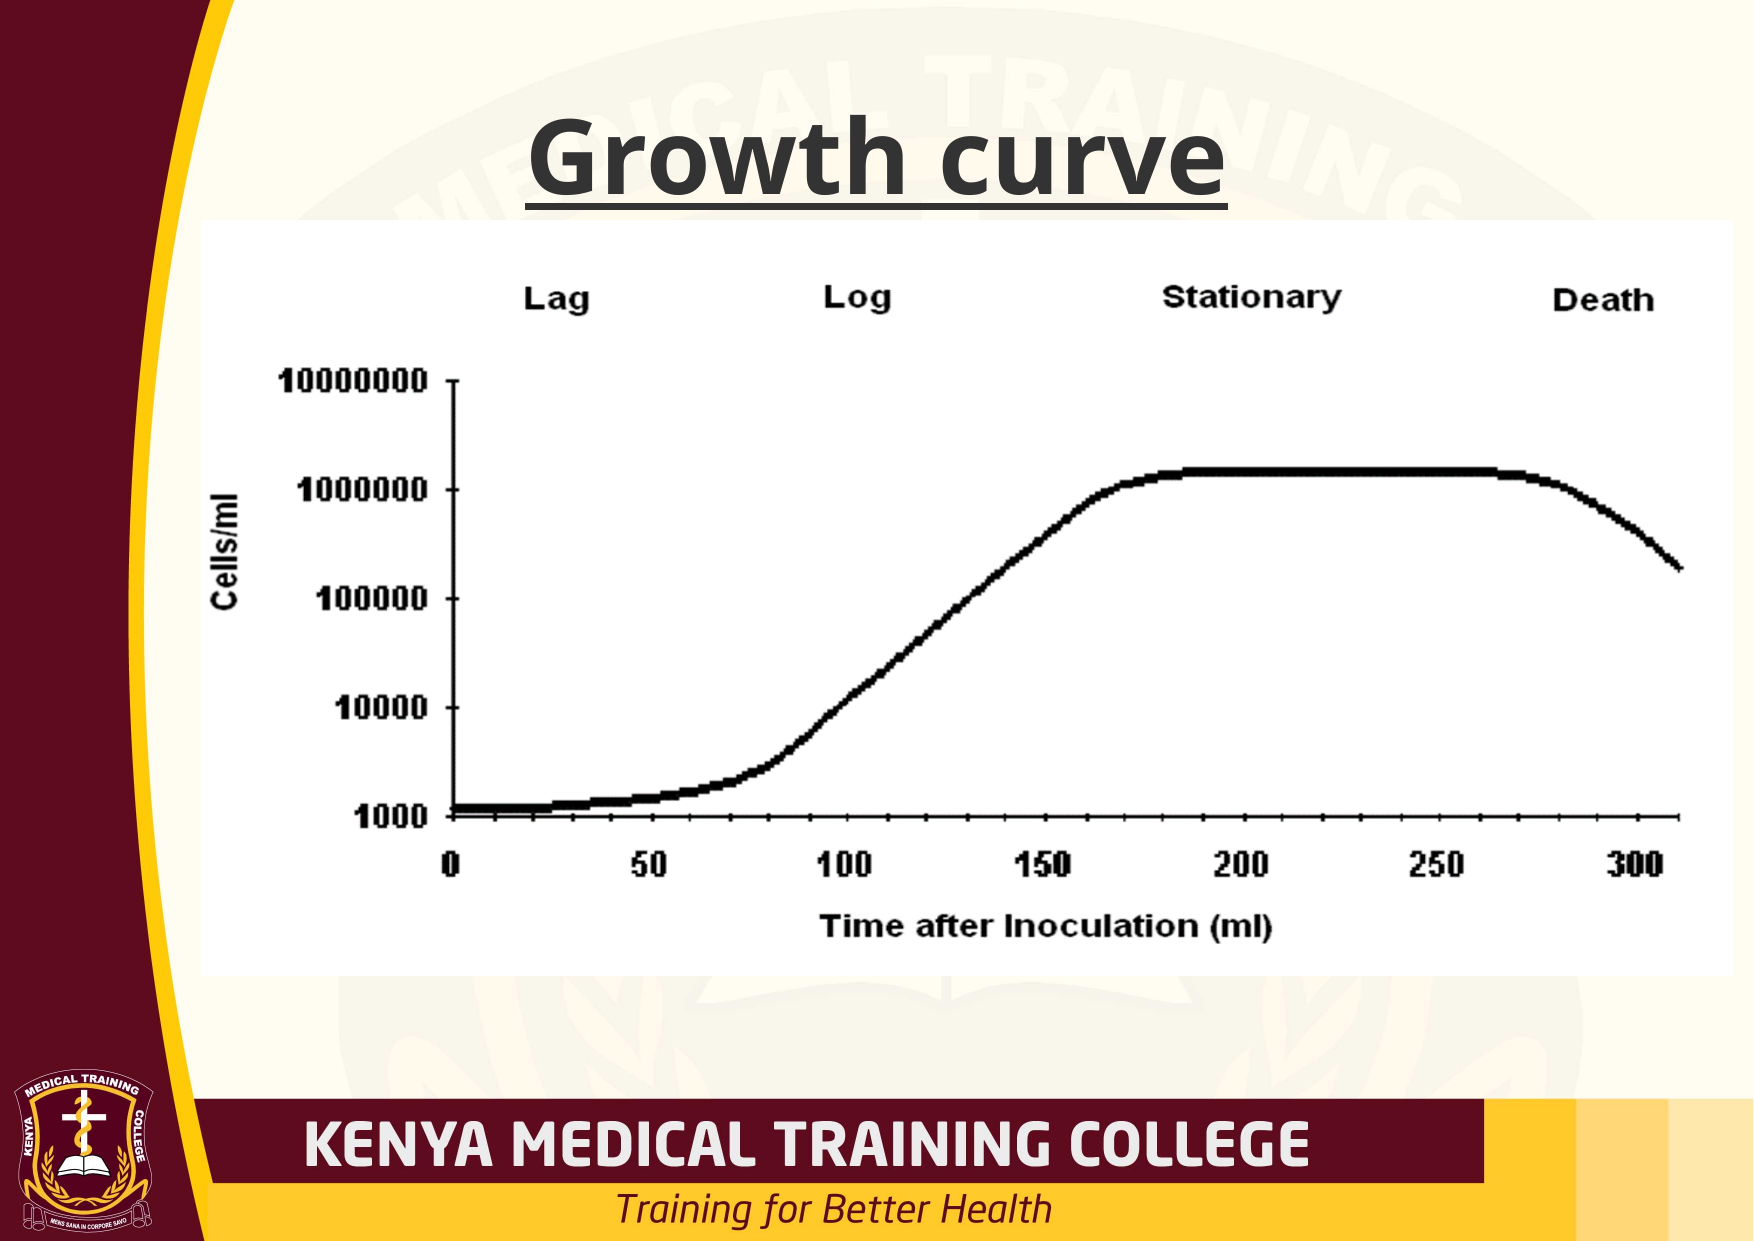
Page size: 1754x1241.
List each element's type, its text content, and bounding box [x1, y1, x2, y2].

title Growth curve [87, 49, 1666, 257]
picture [0, 0, 1754, 1241]
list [201, 220, 1734, 976]
